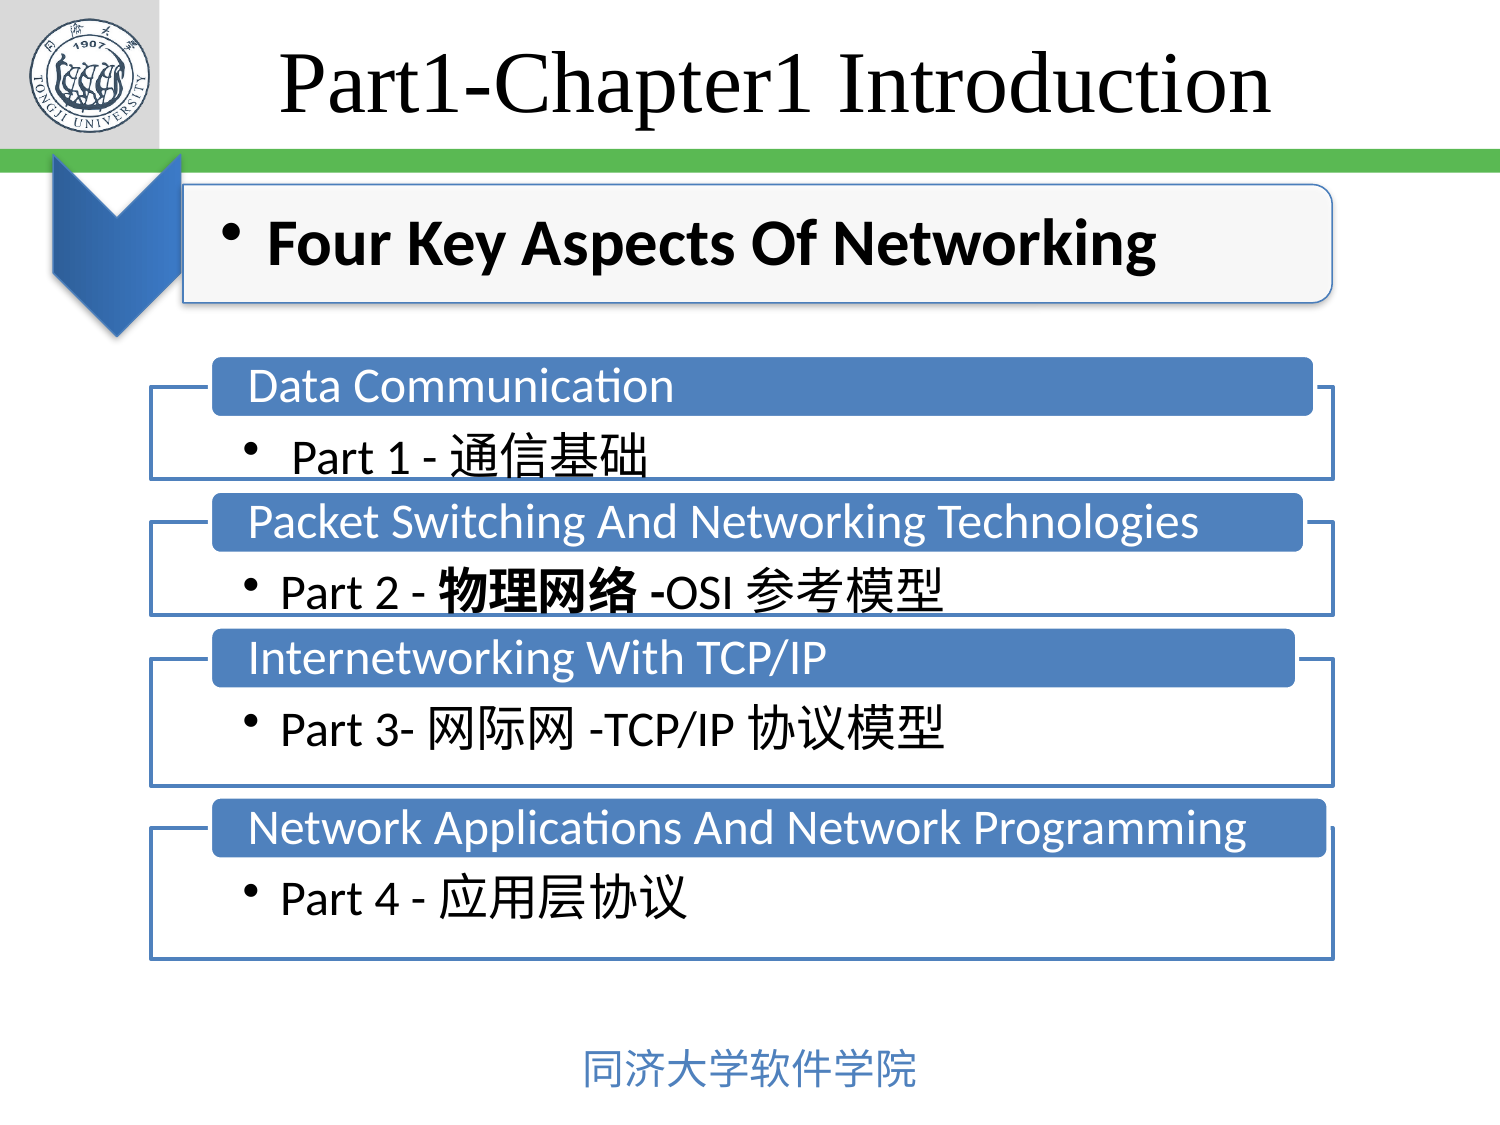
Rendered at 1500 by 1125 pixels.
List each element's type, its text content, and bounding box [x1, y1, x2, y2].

picture [29, 18, 151, 133]
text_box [150, 302, 1333, 1012]
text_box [182, 184, 1333, 302]
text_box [52, 154, 181, 337]
title Part1-Chapter1 Introduction [261, 3, 1290, 151]
